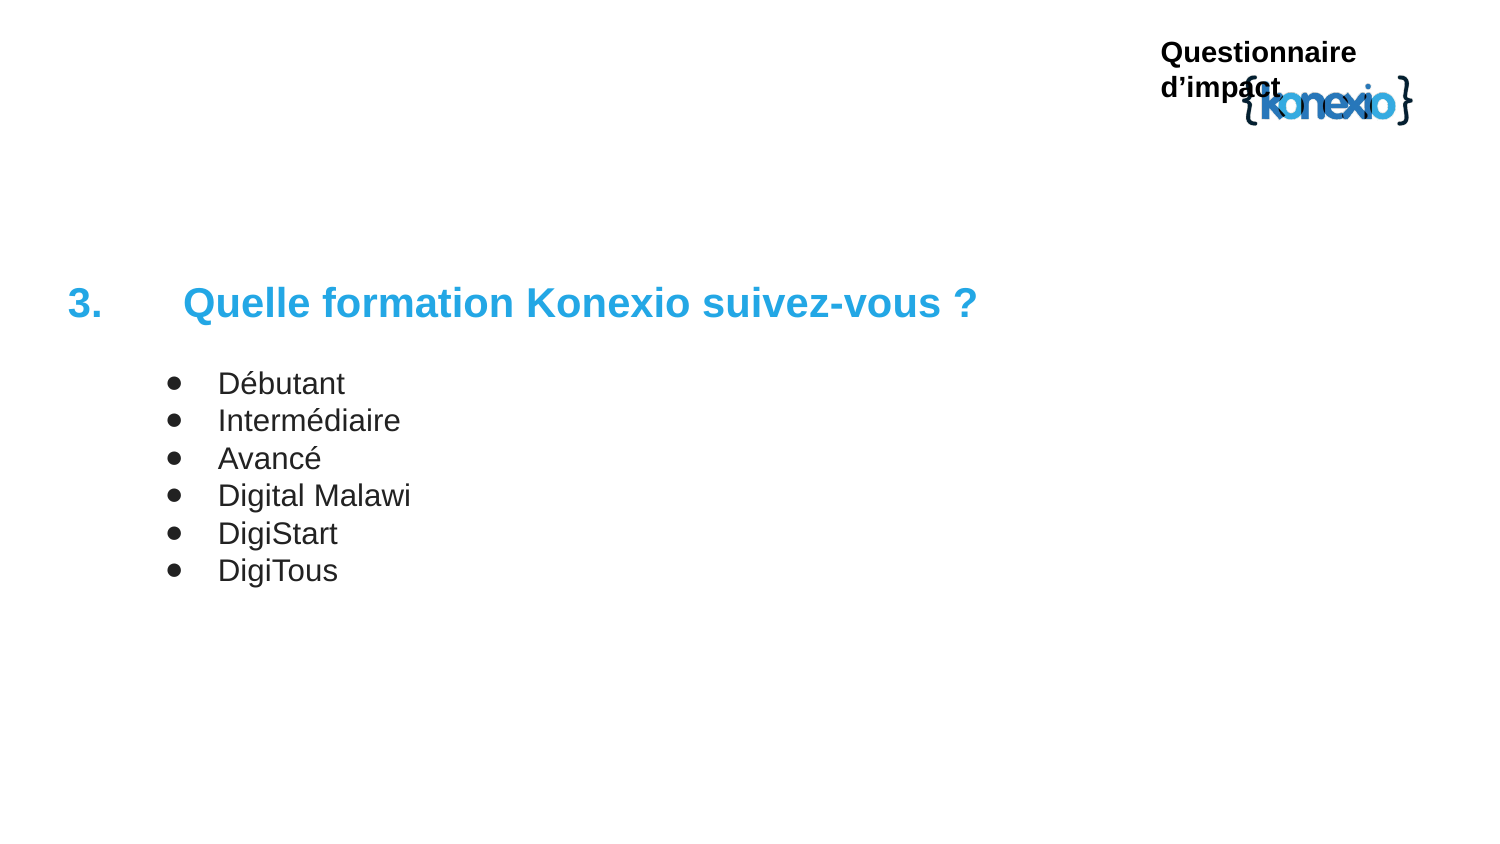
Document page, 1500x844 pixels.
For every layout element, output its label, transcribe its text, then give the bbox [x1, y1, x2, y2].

picture [1218, 26, 1428, 175]
text_box Questionnaire d’impact [1145, 18, 1500, 77]
text_box 3. Quelle formation Konexio suivez-vous ? Débutant Intermédiaire Avancé Digital Malawi DigiStart DigiTous [52, 260, 1447, 722]
